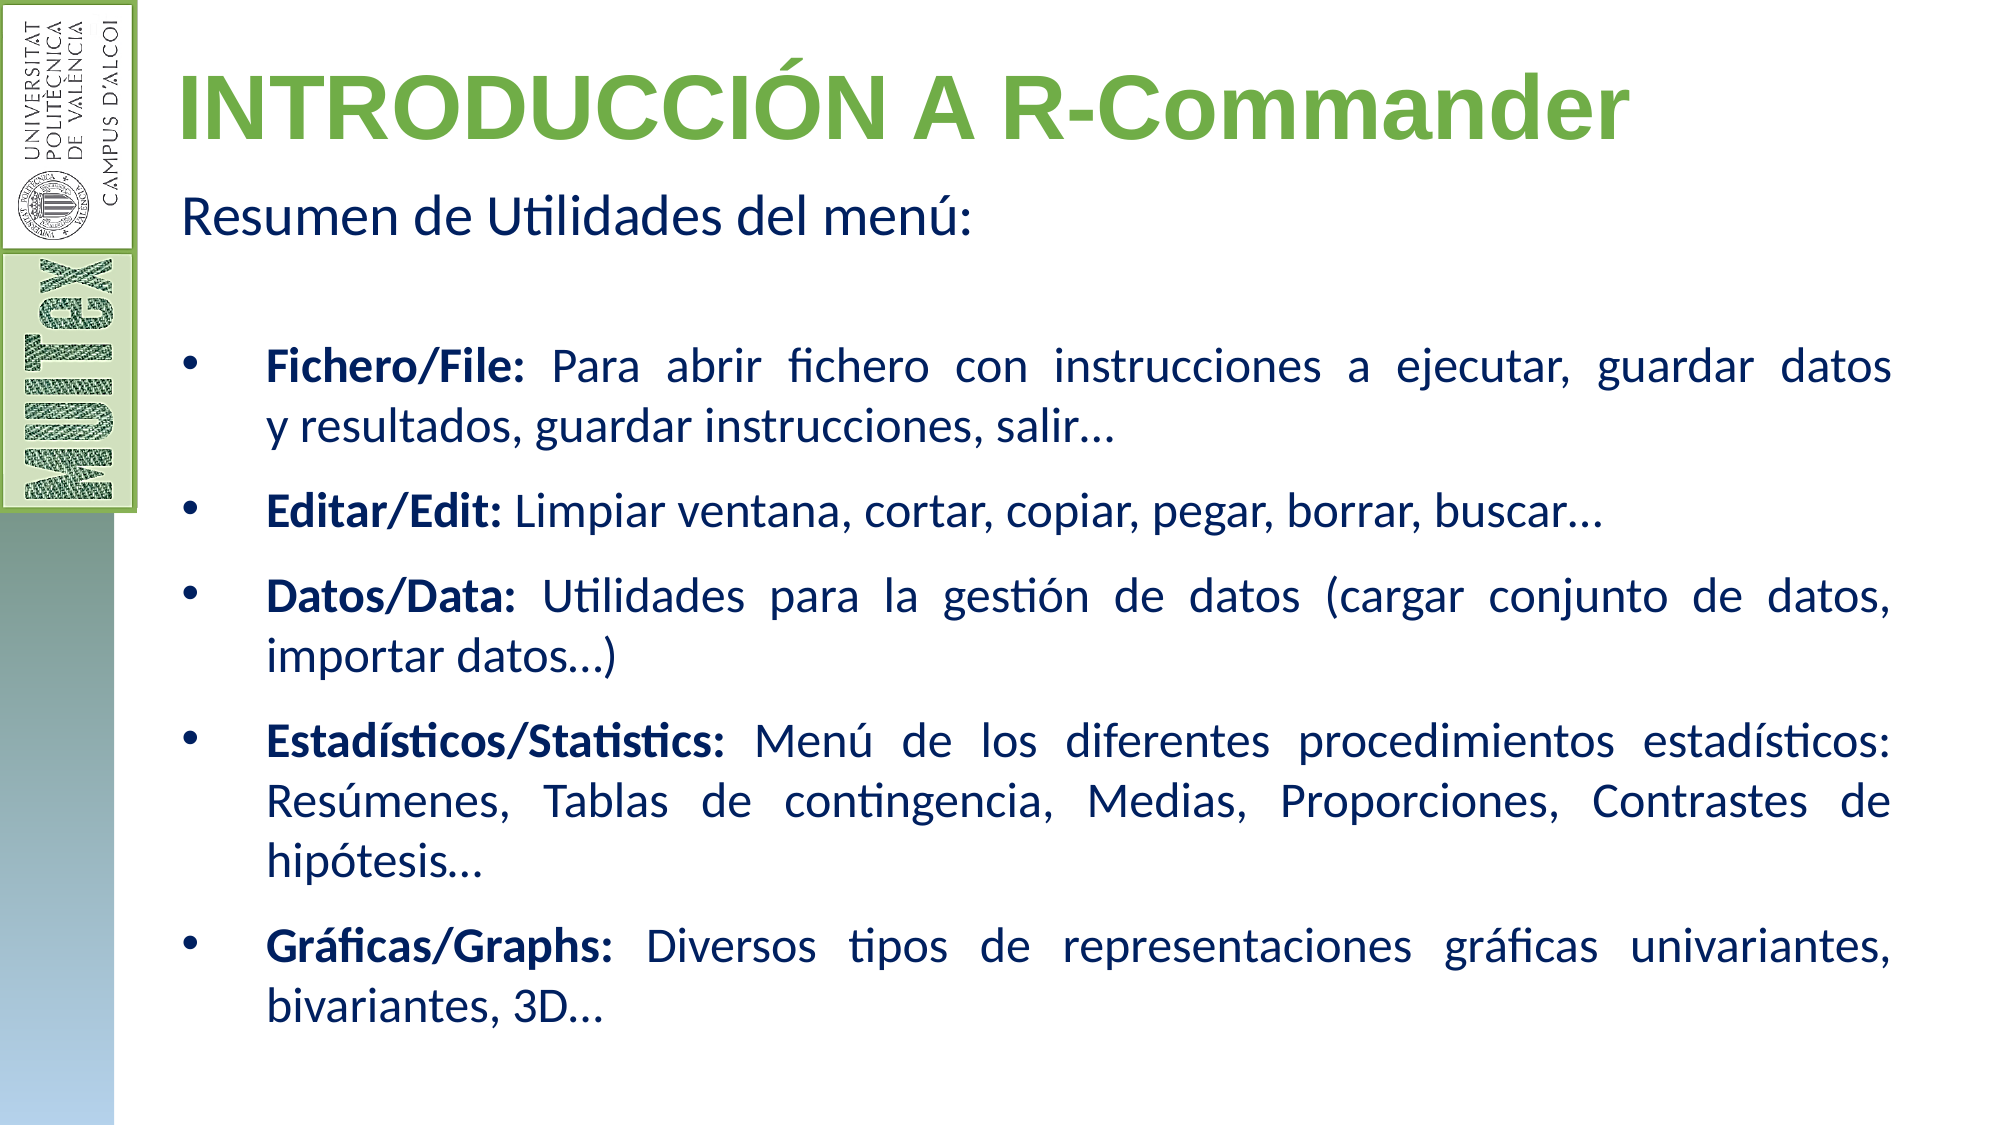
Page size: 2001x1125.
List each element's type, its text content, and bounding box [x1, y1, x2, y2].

text_box [0, 525, 115, 1125]
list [0, 0, 138, 525]
text_box Resumen de Utilidades del menú: Fichero/File: Para abrir fichero con instrucciones a ejecutar, guardar datos y resultados, guardar instrucciones, salir… Editar/Edit: Limpiar ventana, cortar, copiar, pegar, borrar, buscar… Datos/Data: Utilidades para la gestión de datos (cargar conjunto de datos, importar datos…) Estadísticos/Statistics: Menú de los diferentes procedimientos estadísticos: Resúmenes, Tablas de contingencia, Medias, Proporciones, Contrastes de hipótesis… Gráficas/Graphs: Diversos tipos de representaciones gráficas univariantes, bivariantes, 3D… [166, 170, 1907, 1040]
title INTRODUCCIÓN A R-Commander [162, 1, 1888, 219]
